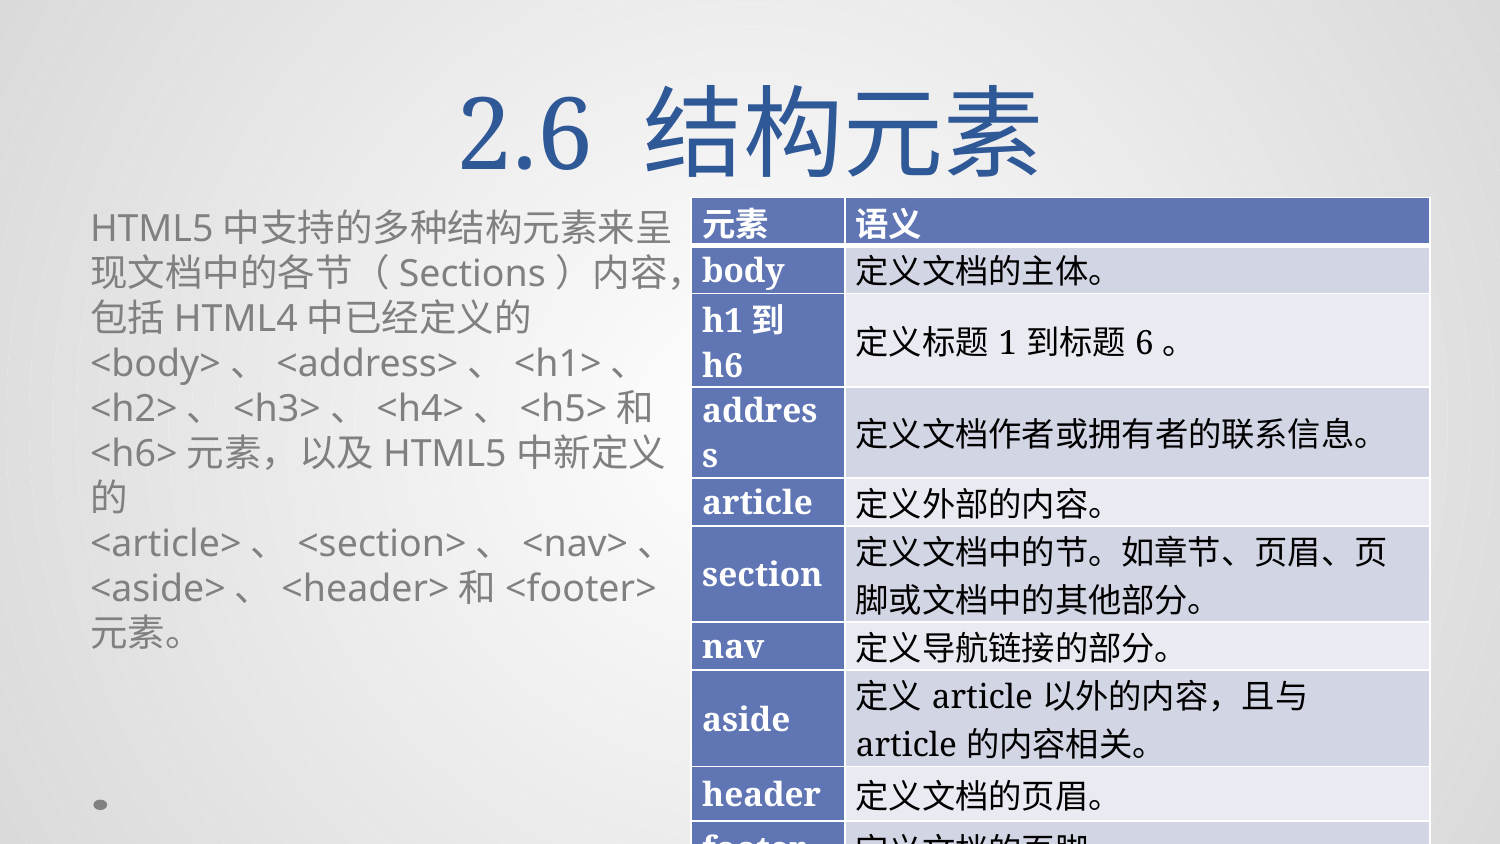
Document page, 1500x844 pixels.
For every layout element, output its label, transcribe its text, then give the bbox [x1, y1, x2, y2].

table_cell 定义文档的主体。 [846, 248, 1429, 293]
table_cell header [692, 767, 844, 820]
table_cell footer [692, 822, 844, 844]
table_cell 定义标题1到标题6。 [846, 294, 1429, 386]
table_header 元素 [692, 198, 844, 243]
table_cell nav [692, 623, 844, 669]
table_cell 定义外部的内容。 [846, 479, 1429, 525]
table_cell h1到h6 [692, 294, 844, 386]
table_cell 定义文档的页眉。 [846, 767, 1429, 820]
list HTML5中支持的多种结构元素来呈现文档中的各节（Sections）内容，包括HTML4中已经定义的<body>、<address>、<h1>、<h2>、<h3>、<h4>、<h5>和<h6>元素，以及HTML5中新定义的<article>、<section>、<nav>、<aside>、<header>和<footer>元素。 [75, 196, 691, 754]
table_cell article [692, 479, 844, 525]
table_cell 定义文档中的节。如章节、页眉、页脚或文档中的其他部分。 [846, 527, 1429, 621]
table_cell 定义article以外的内容，且与article的内容相关。 [846, 671, 1429, 766]
title 2.6 结构元素 [75, 0, 1425, 197]
table_cell body [692, 248, 844, 293]
table_cell section [692, 527, 844, 621]
table_cell address [692, 388, 844, 477]
table_cell 定义文档作者或拥有者的联系信息。 [846, 388, 1429, 477]
table_cell aside [692, 671, 844, 766]
table_cell 定义文档的页脚。 [846, 822, 1429, 844]
table_header 语义 [846, 198, 1429, 243]
table_cell 定义导航链接的部分。 [846, 623, 1429, 669]
